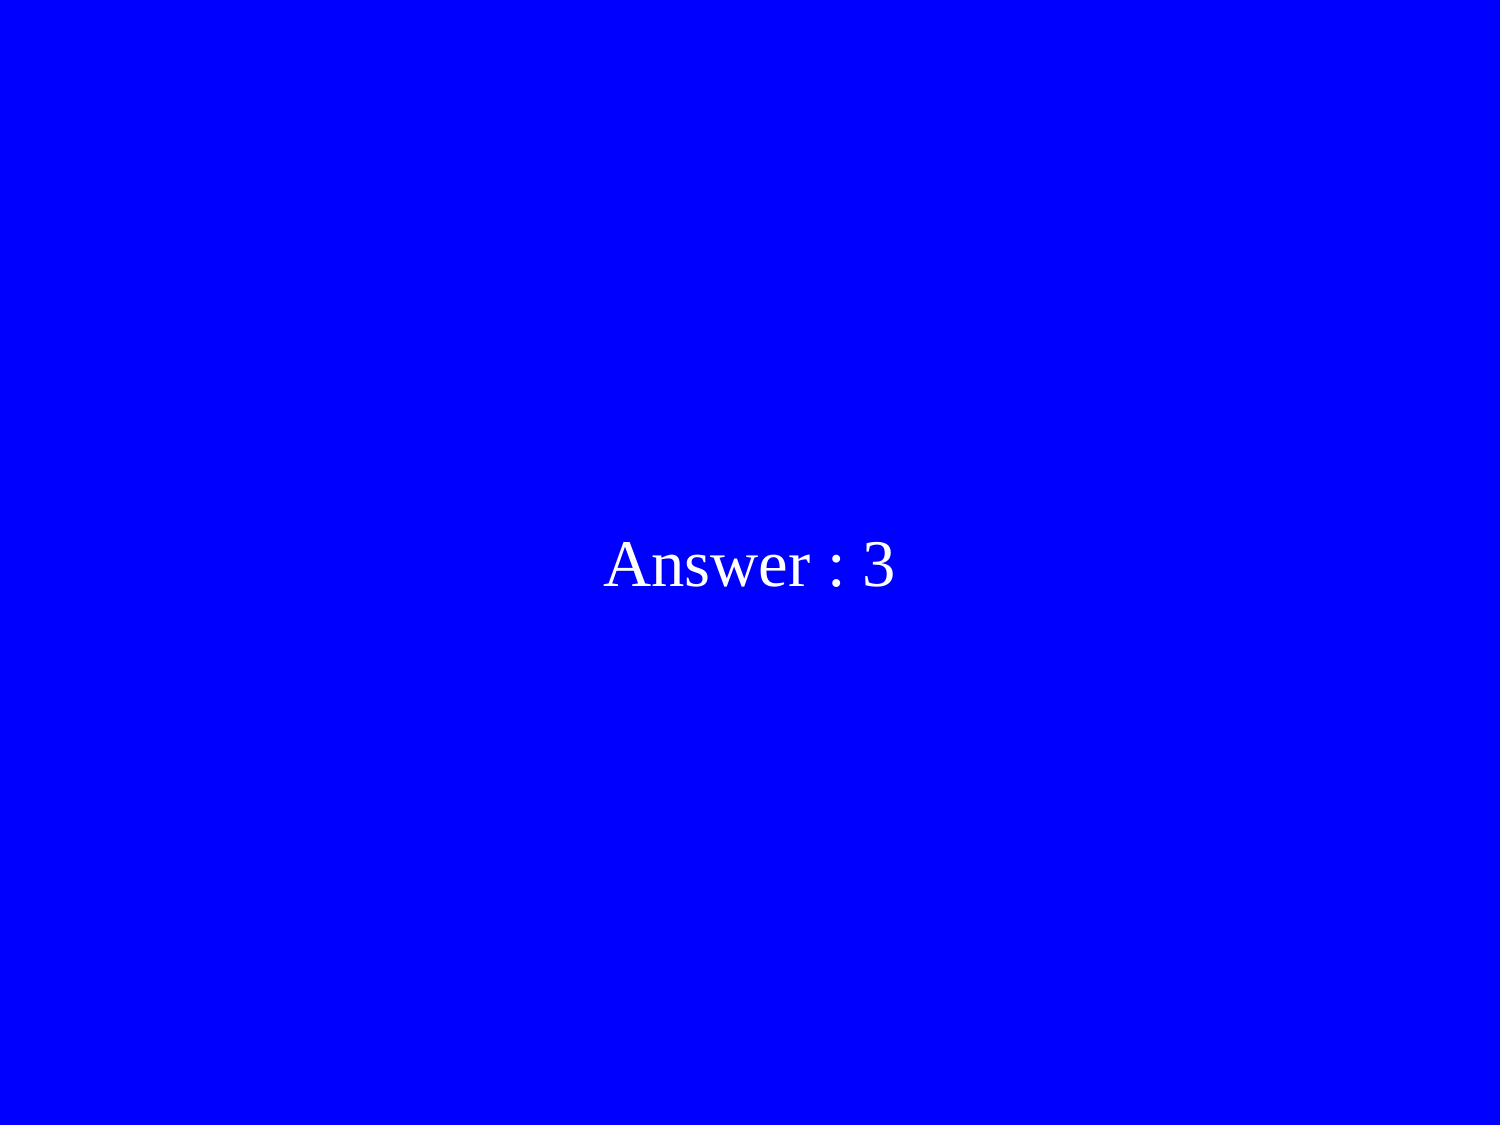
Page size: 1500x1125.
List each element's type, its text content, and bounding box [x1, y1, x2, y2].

subtitle Answer : 3 [137, 512, 1363, 638]
